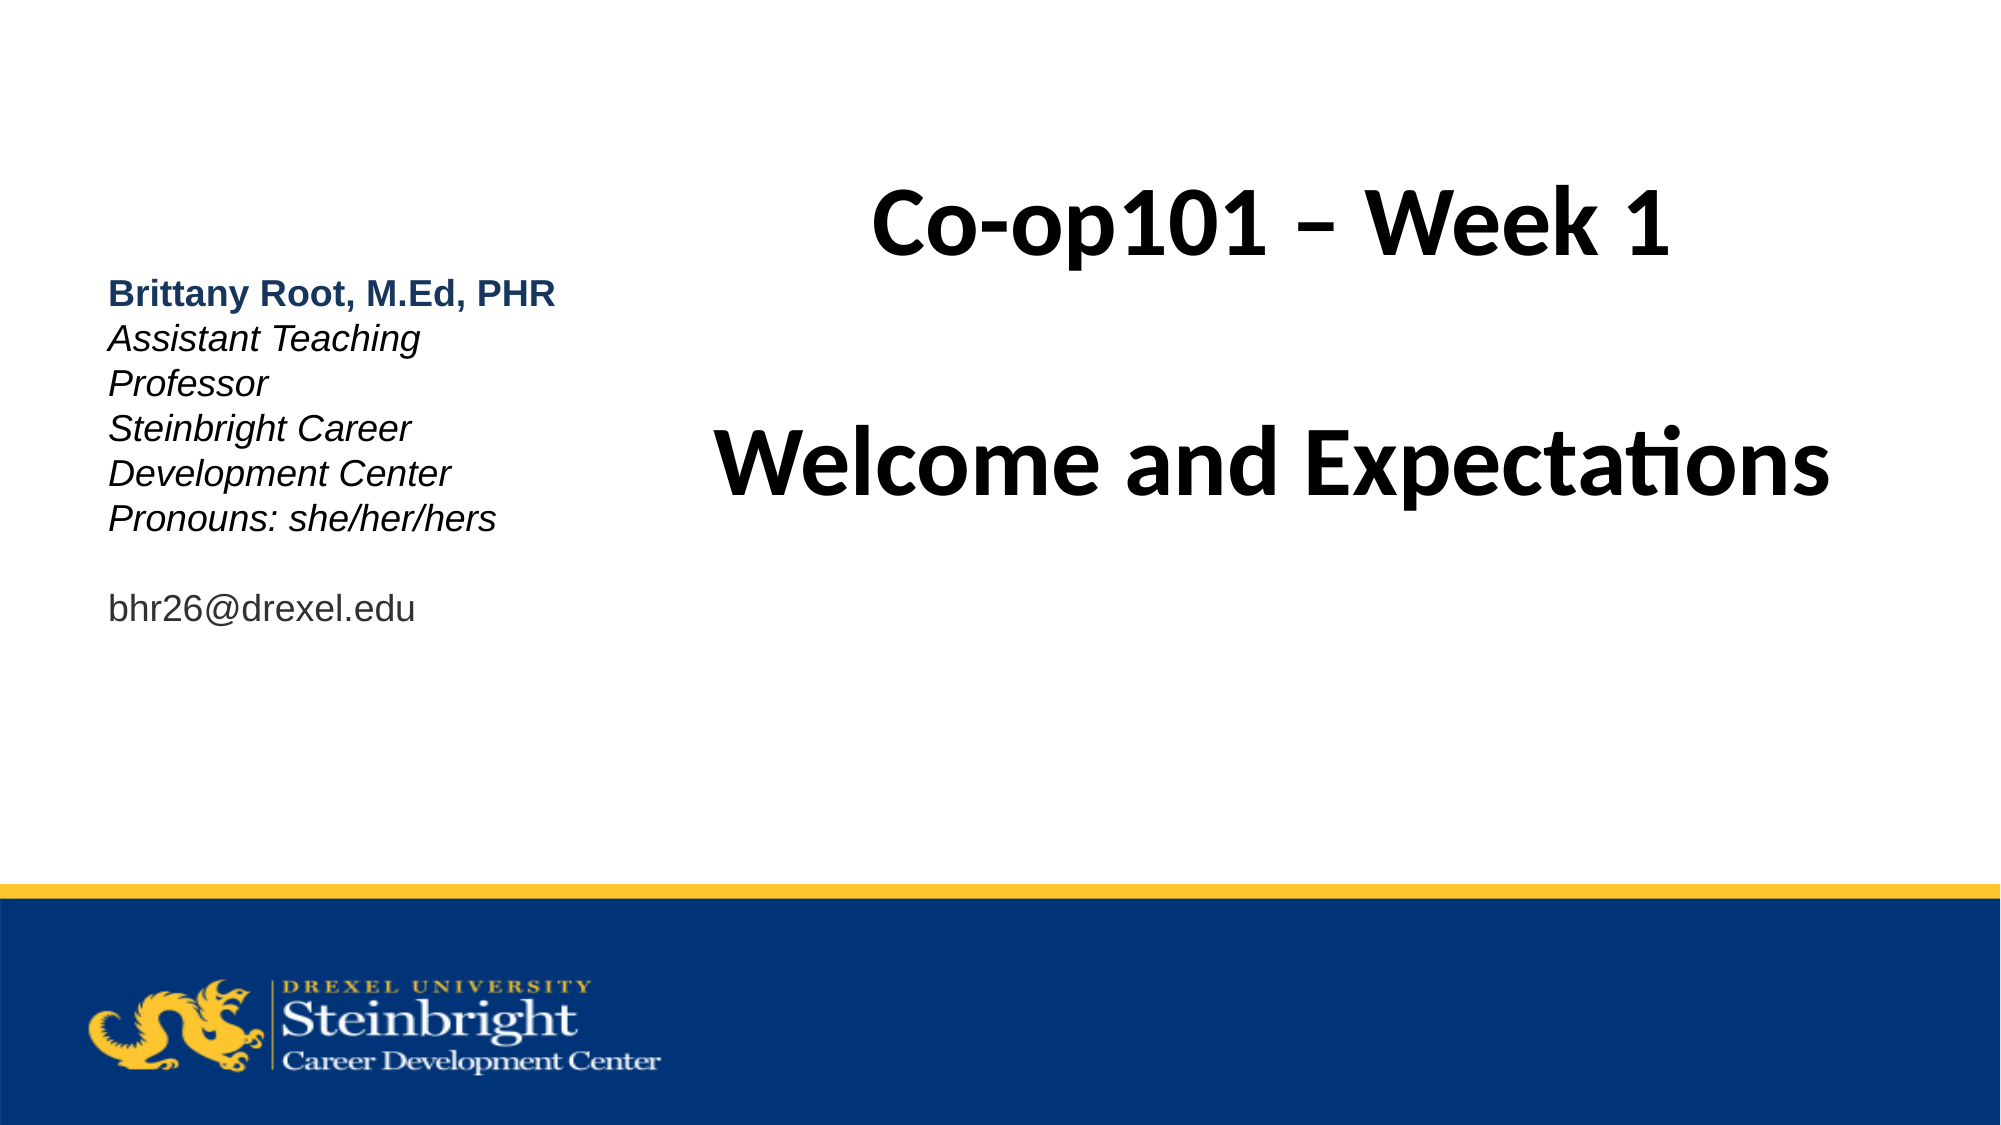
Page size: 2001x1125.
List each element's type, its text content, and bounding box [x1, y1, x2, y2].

text_box Co-op101 – Week 1 Welcome and Expectations [510, 148, 2000, 523]
picture [0, 884, 2001, 1125]
text_box Brittany Root, M.Ed, PHR Assistant Teaching Professor Steinbright Career Development Center Pronouns: she/her/hers bhr26@drexel.edu [93, 261, 598, 637]
